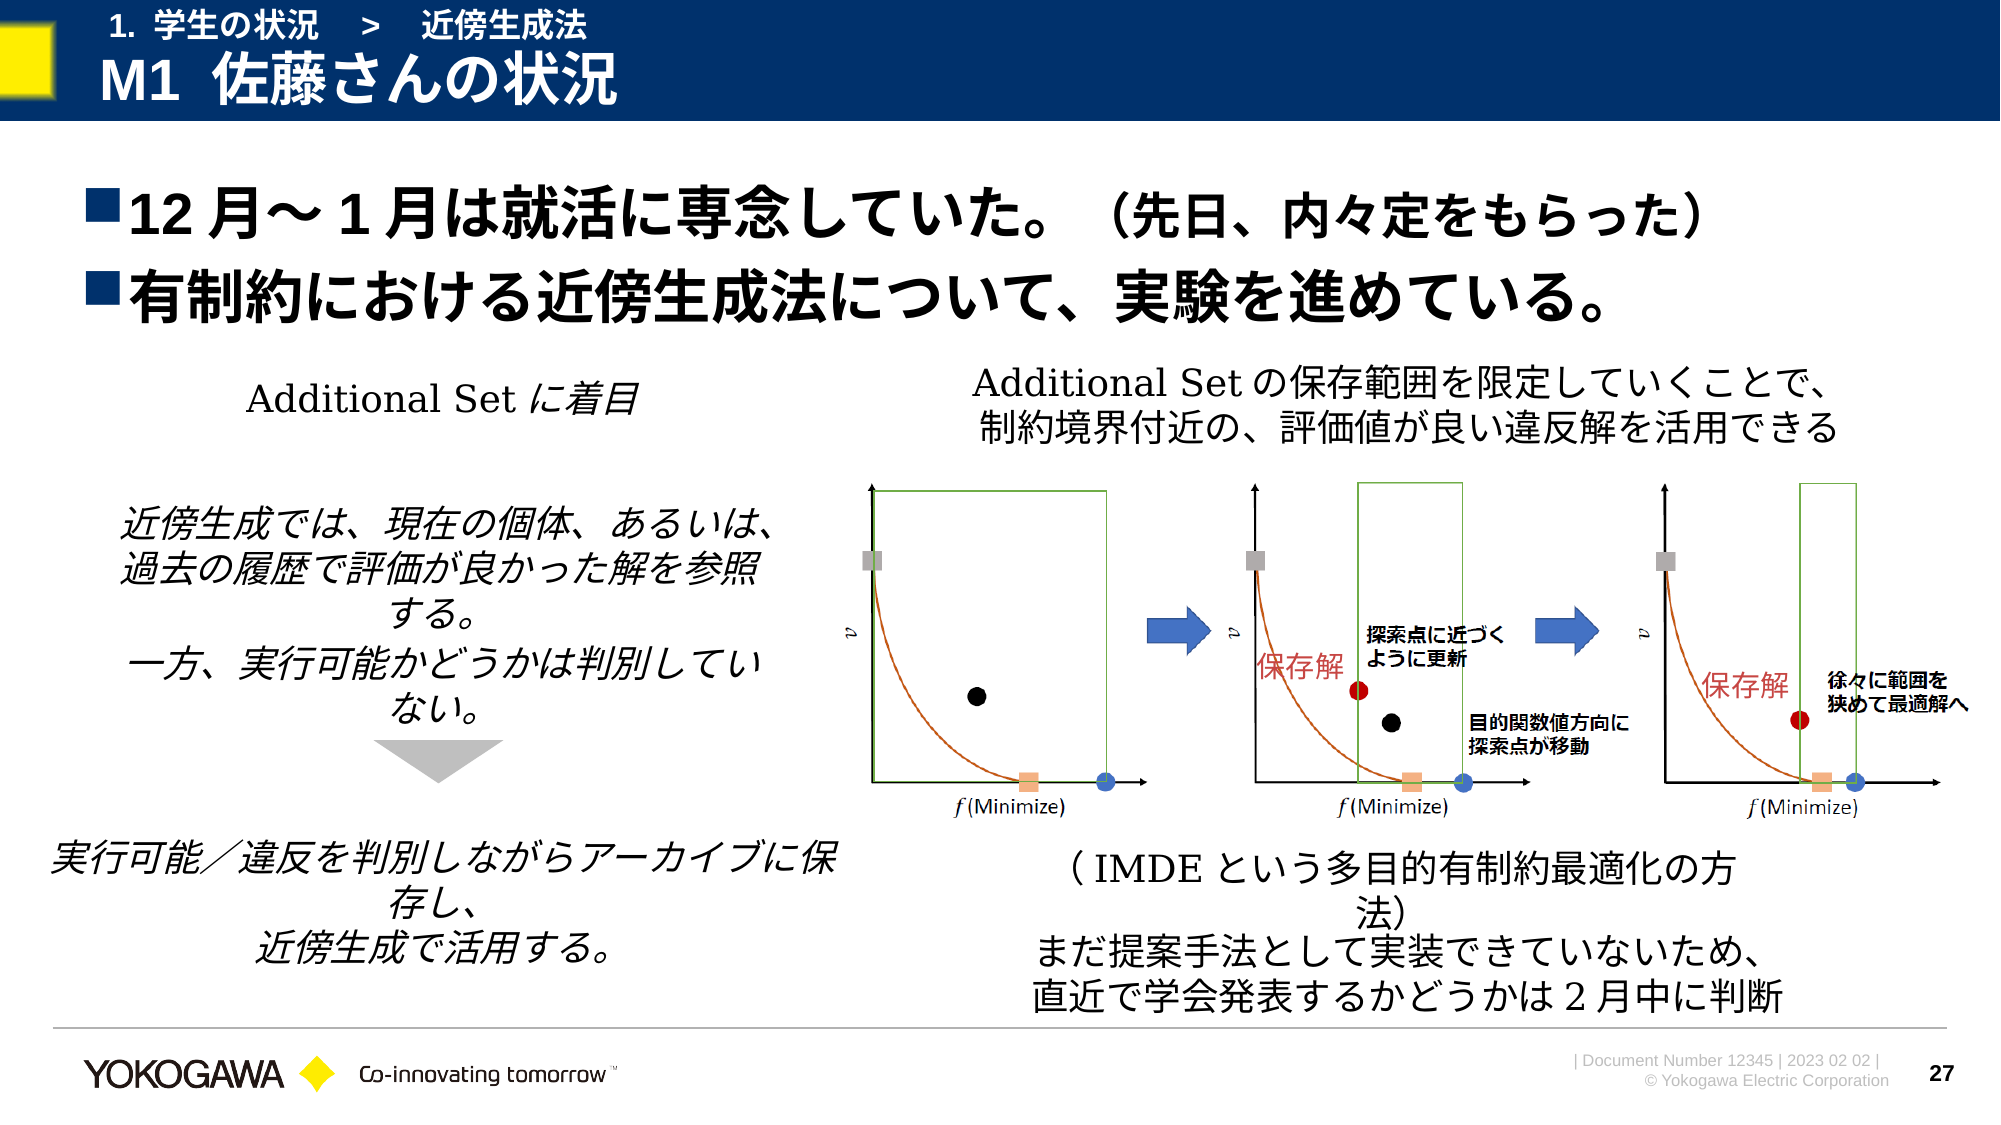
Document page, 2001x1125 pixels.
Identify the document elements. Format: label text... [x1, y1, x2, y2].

text_box 1. 学生の状況 > 近傍生成法 [93, 0, 836, 52]
text_box [370, 739, 507, 785]
slide_number 27 [1904, 1042, 1970, 1103]
title M1 佐藤さんの状況 [84, 39, 1955, 125]
text_box 12月～1月は就活に専念していた。（先日、内々定をもらった） 有制約における近傍生成法について、実験を進めている。 [66, 176, 1932, 262]
picture [835, 456, 1986, 826]
text_box 実行可能／違反を判別しながらアーカイブに保存し、 近傍生成で活用する。 [25, 827, 859, 977]
text_box （IMDEという多目的有制約最適化の方法） [1019, 838, 1766, 920]
text_box 近傍生成では、現在の個体、あるいは、 過去の履歴で評価が良かった解を参照する。 [93, 492, 784, 643]
picture [0, 6, 69, 115]
picture [83, 1055, 617, 1093]
text_box Additional Setに着目 [97, 367, 787, 428]
text_box まだ提案手法として実装できていないため、 直近で学会発表するかどうかは2月中に判断 [940, 920, 1876, 1025]
text_box 一方、実行可能かどうかは判別していない。 [97, 632, 787, 738]
text_box Additional Setの保存範囲を限定していくことで、 制約境界付近の、評価値が良い違反解を活用できる [940, 351, 1881, 456]
